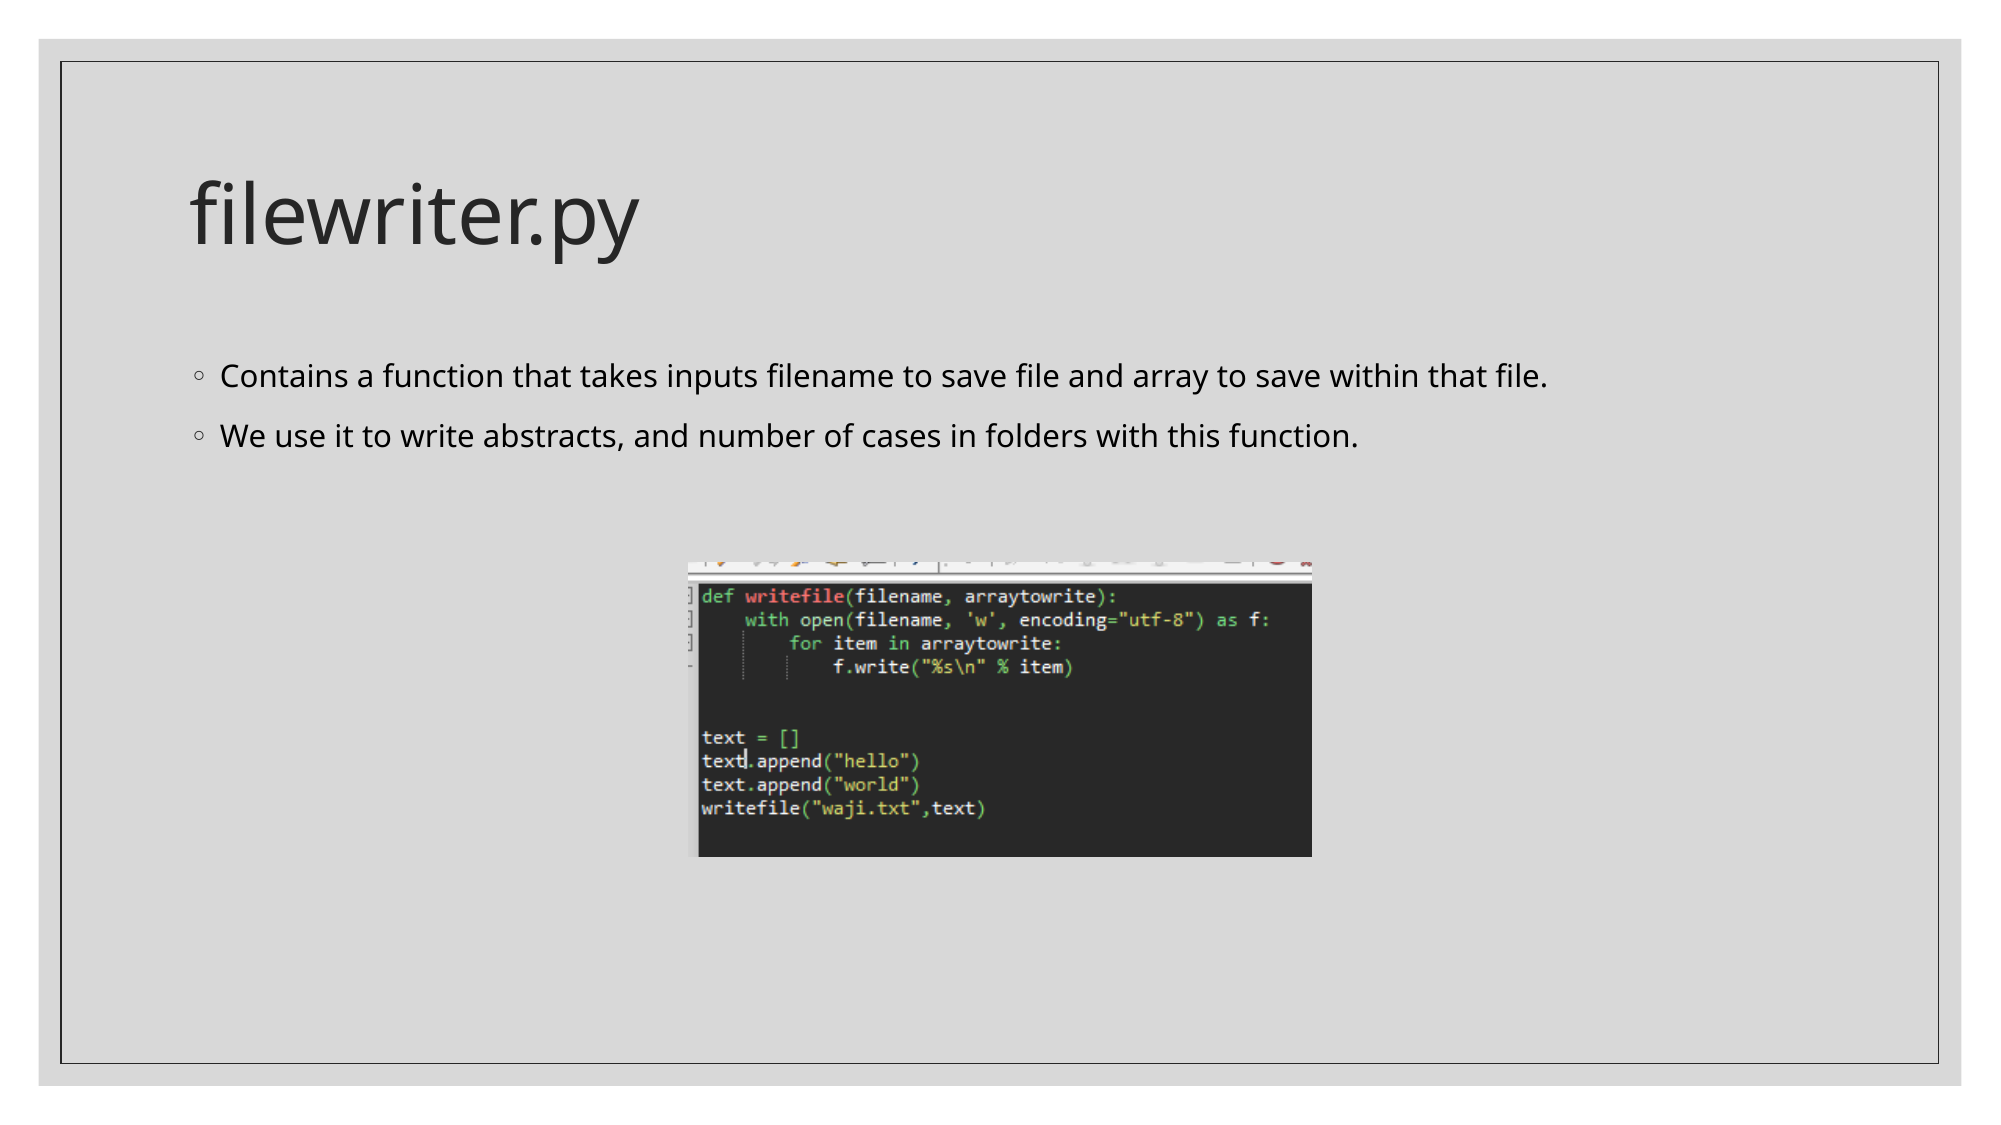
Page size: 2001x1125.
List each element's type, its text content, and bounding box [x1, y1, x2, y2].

title filewriter.py [174, 105, 1825, 331]
picture [688, 562, 1312, 857]
list Contains a function that takes inputs filename to save file and array to save within that file. We use it to write abstracts, and number of cases in folders with this function. [174, 345, 1825, 977]
